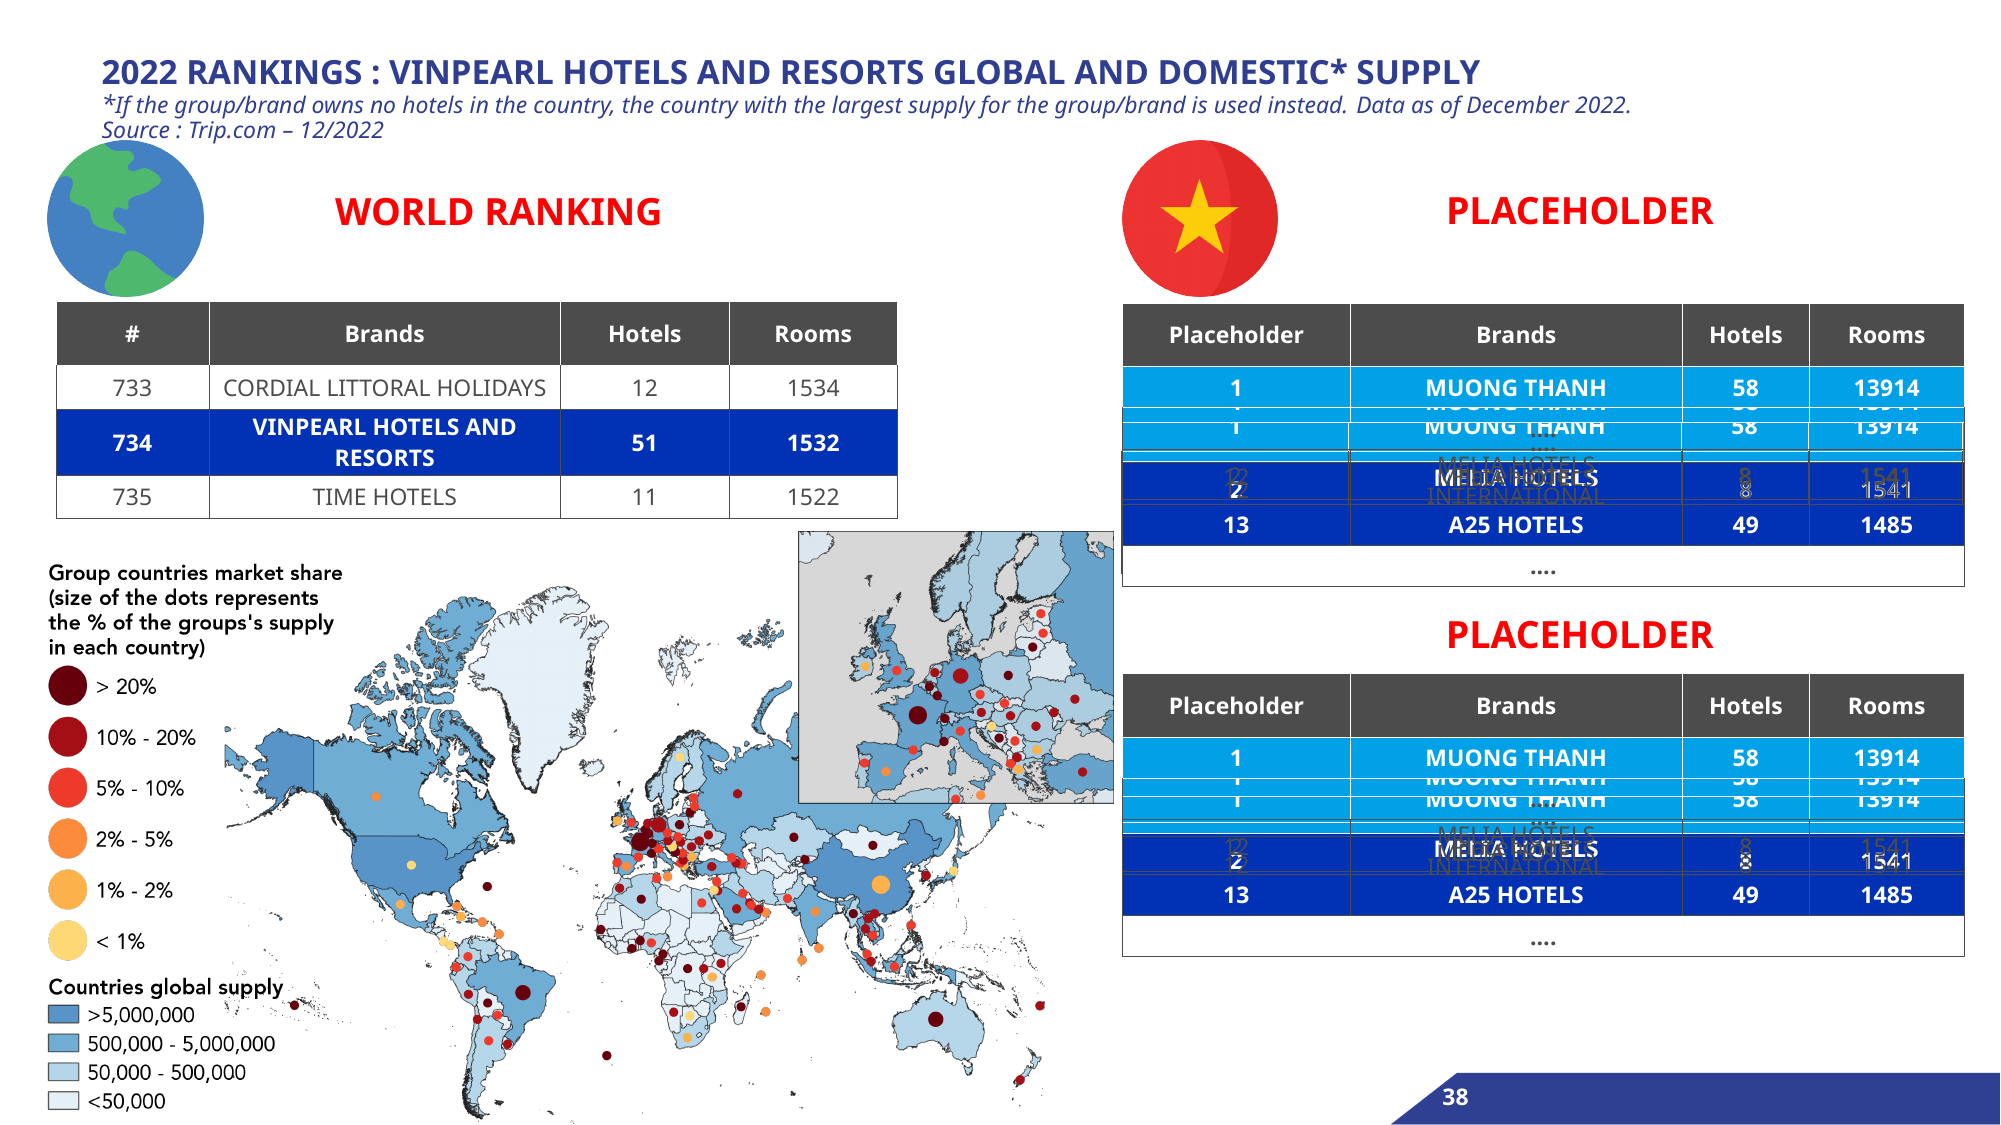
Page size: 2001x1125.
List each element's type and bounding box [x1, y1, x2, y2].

text_box [1201, 603, 1959, 664]
table_cell [1123, 875, 1350, 915]
table_cell [1123, 546, 1964, 586]
table_cell [1810, 367, 1964, 407]
table_header [1351, 304, 1682, 366]
table_cell [812, 476, 897, 518]
text_box [1411, 1074, 1500, 1122]
table_header [1351, 674, 1682, 737]
table_header [210, 302, 560, 363]
table_header [1683, 674, 1809, 737]
table_header [1810, 304, 1964, 366]
table_cell [1123, 408, 1964, 449]
table_cell [1683, 450, 1809, 504]
table_cell [1123, 505, 1350, 545]
picture [0, 305, 2000, 1125]
table_header [561, 302, 729, 363]
table_cell [1810, 738, 1964, 778]
table_cell [1123, 738, 1350, 778]
table_cell [1683, 367, 1809, 407]
table_cell [1351, 738, 1682, 778]
table_cell [1683, 505, 1809, 545]
table_cell [1123, 779, 1964, 819]
picture [47, 140, 204, 297]
table_cell [1123, 916, 1964, 956]
table_header [1123, 674, 1350, 737]
table_header [57, 302, 209, 363]
picture [1121, 140, 1278, 297]
table_cell [1683, 820, 1809, 874]
table_cell [1351, 450, 1682, 504]
table_cell [1683, 875, 1809, 915]
table_cell [812, 410, 897, 475]
table_cell [1810, 820, 1964, 874]
table_cell [1683, 738, 1809, 778]
table_cell [1123, 450, 1350, 504]
table_header [1123, 304, 1350, 366]
table_cell [1351, 820, 1682, 874]
table_cell [1123, 367, 1350, 407]
text_box [1278, 180, 1959, 240]
table_header [1810, 674, 1964, 737]
text_box [204, 180, 878, 240]
table_cell [812, 366, 897, 409]
table_cell [1351, 367, 1682, 407]
table_cell [1810, 875, 1964, 915]
table_cell [1351, 505, 1682, 545]
table_cell [1123, 820, 1350, 874]
table_cell [1351, 875, 1682, 915]
table_header [1683, 304, 1809, 366]
table_cell [1810, 505, 1964, 545]
title [86, 67, 1788, 133]
table_cell [1810, 450, 1964, 504]
table_header [730, 302, 897, 365]
